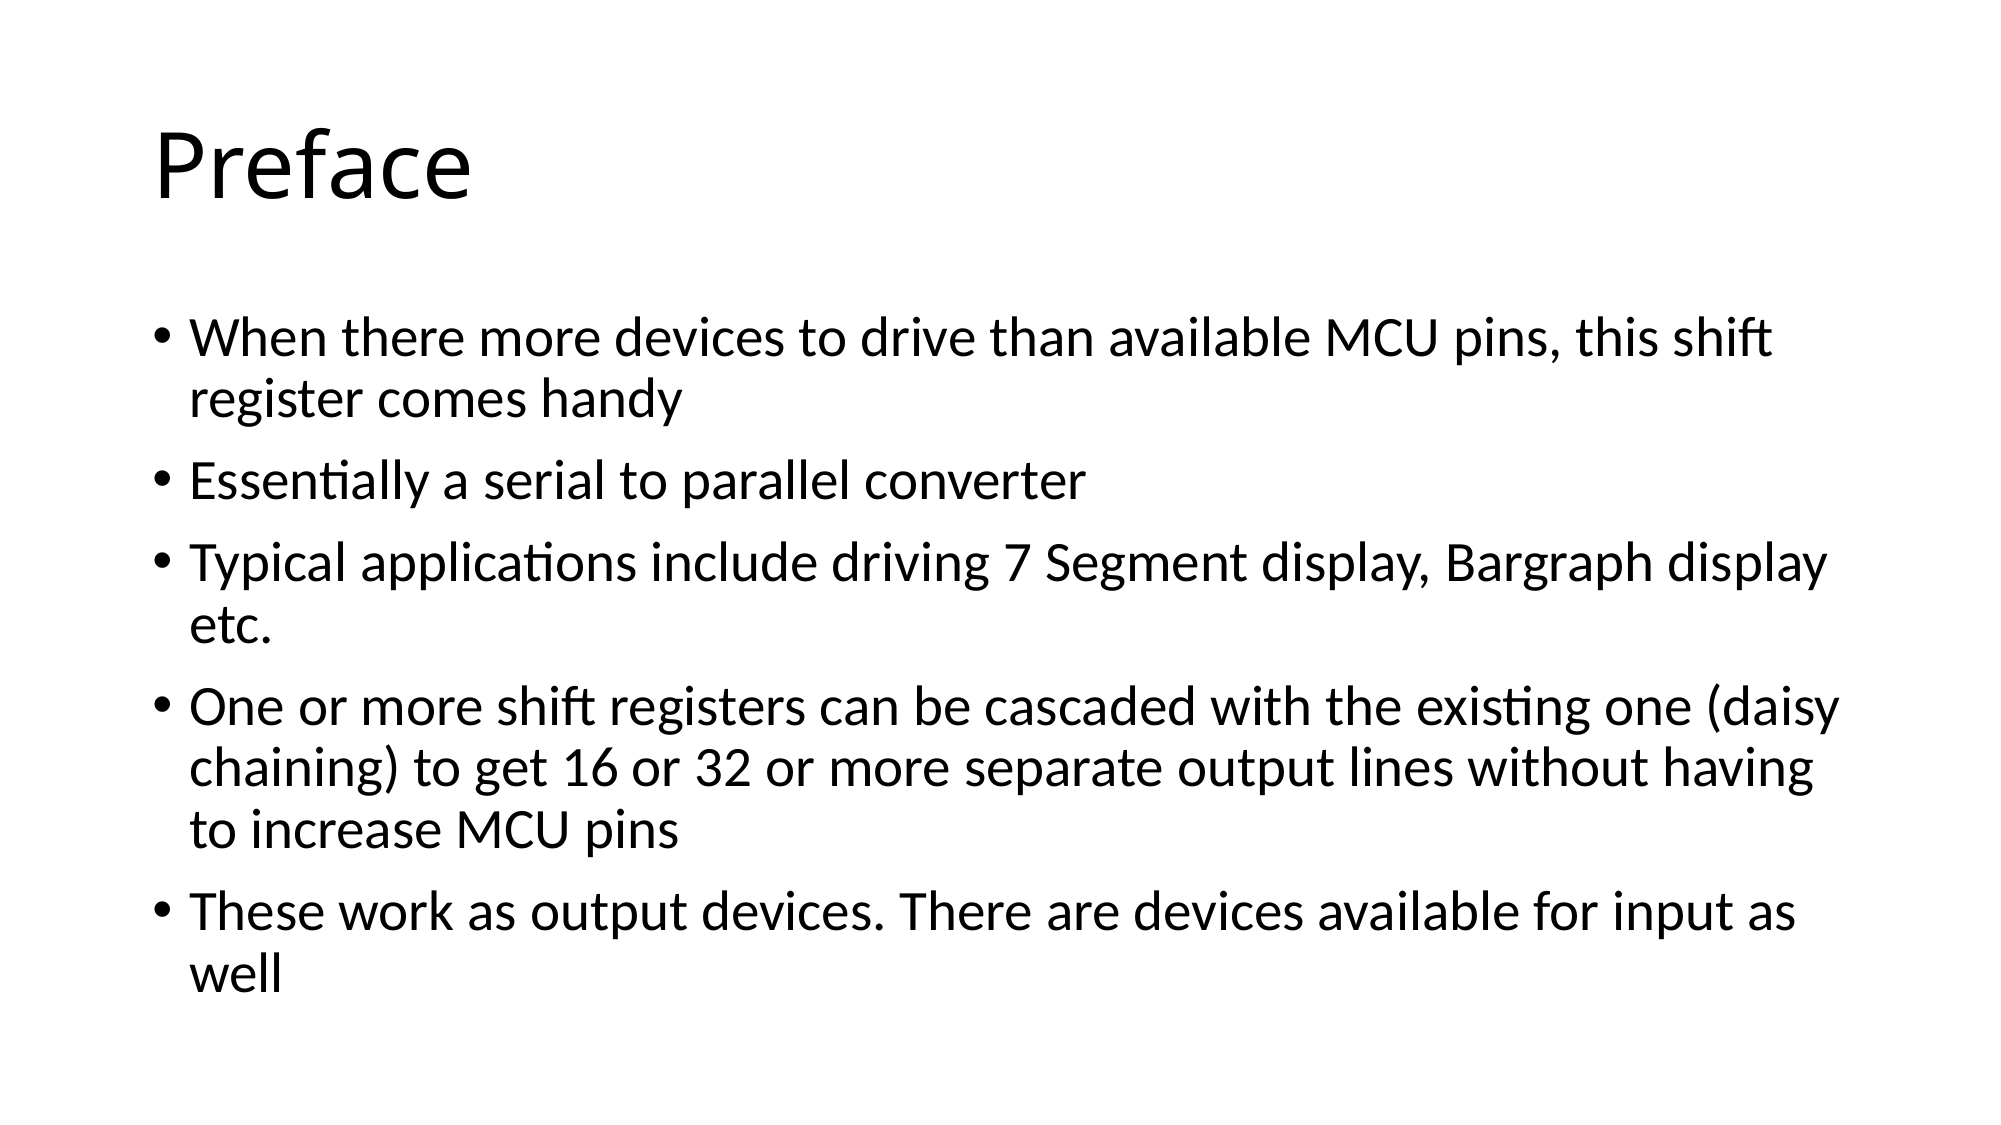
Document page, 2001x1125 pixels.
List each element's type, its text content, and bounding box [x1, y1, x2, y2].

title Preface [137, 59, 1863, 278]
list When there more devices to drive than available MCU pins, this shift register comes handy Essentially a serial to parallel converter Typical applications include driving 7 Segment display, Bargraph display etc. One or more shift registers can be cascaded with the existing one (daisy chaining) to get 16 or 32 or more separate output lines without having to increase MCU pins These work as output devices. There are devices available for input as well [137, 299, 1863, 1014]
